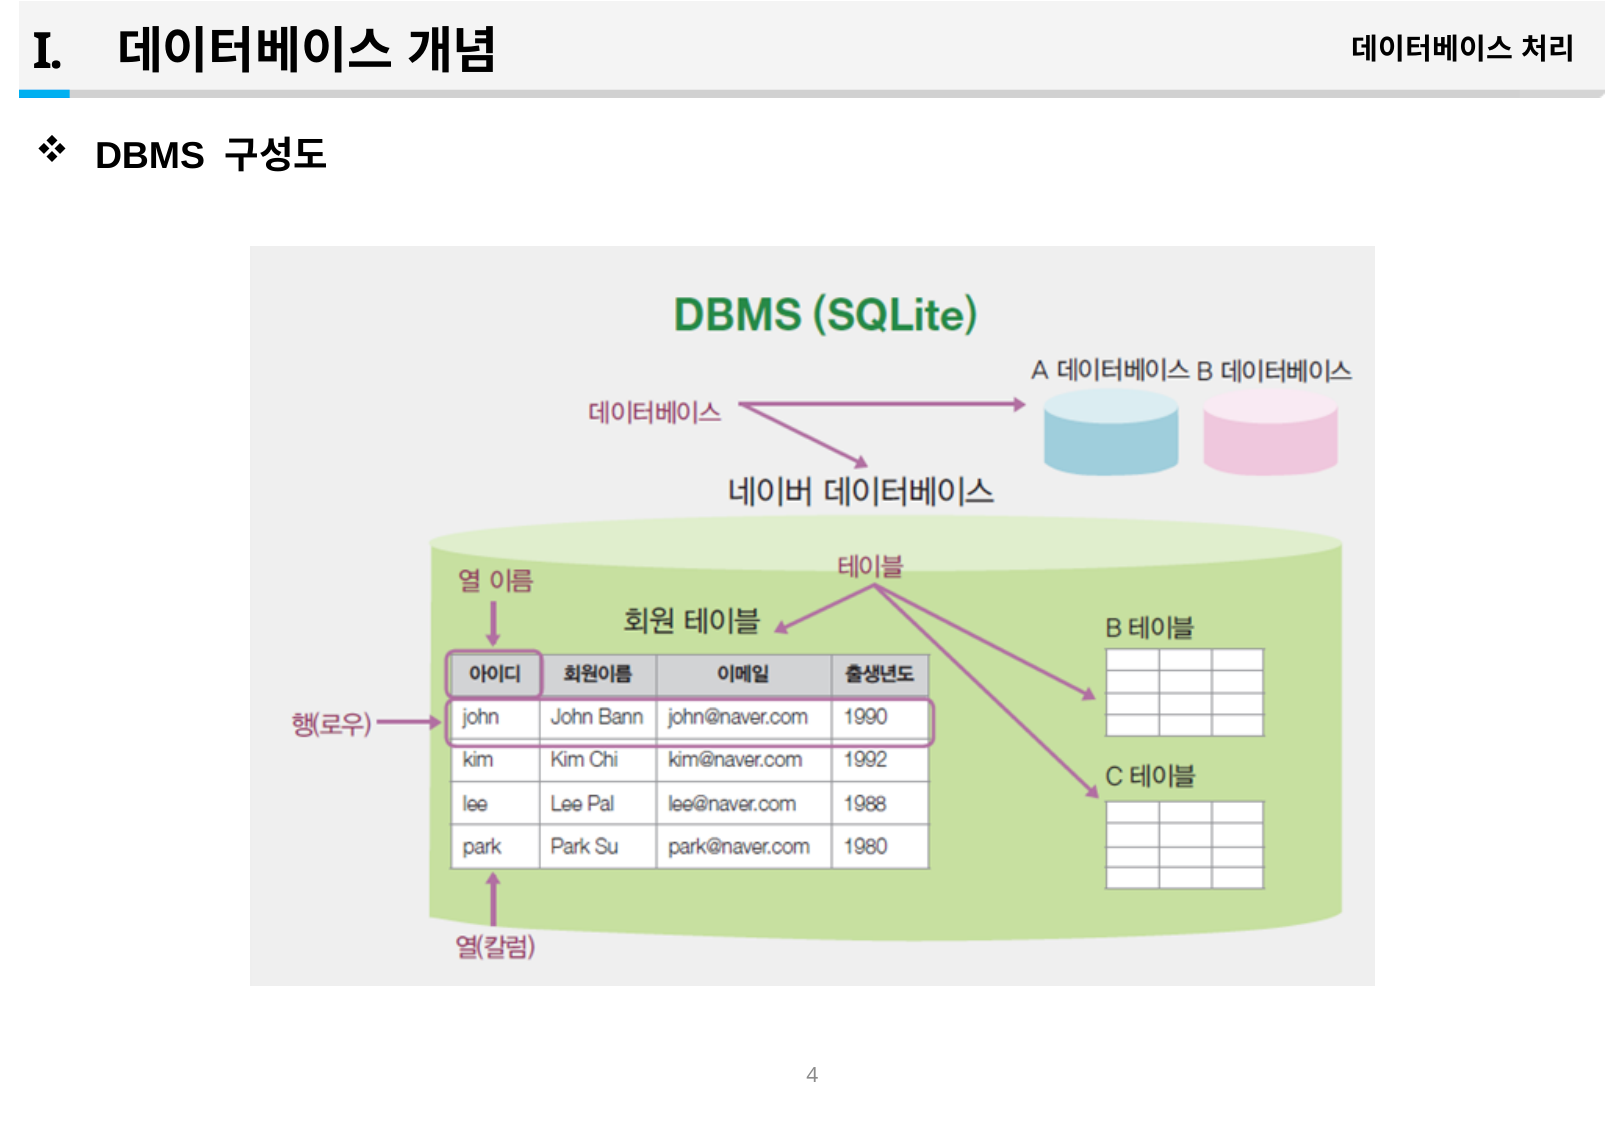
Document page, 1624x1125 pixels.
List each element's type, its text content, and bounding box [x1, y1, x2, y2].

text_box 데이터베이스 처리 [1336, 22, 1591, 73]
text_box DBMS 구성도 [20, 123, 1602, 184]
list 데이터베이스 개념 [17, 11, 1167, 85]
picture [250, 245, 1375, 986]
picture [19, 1, 1605, 98]
slide_number 3 [622, 1045, 1002, 1106]
